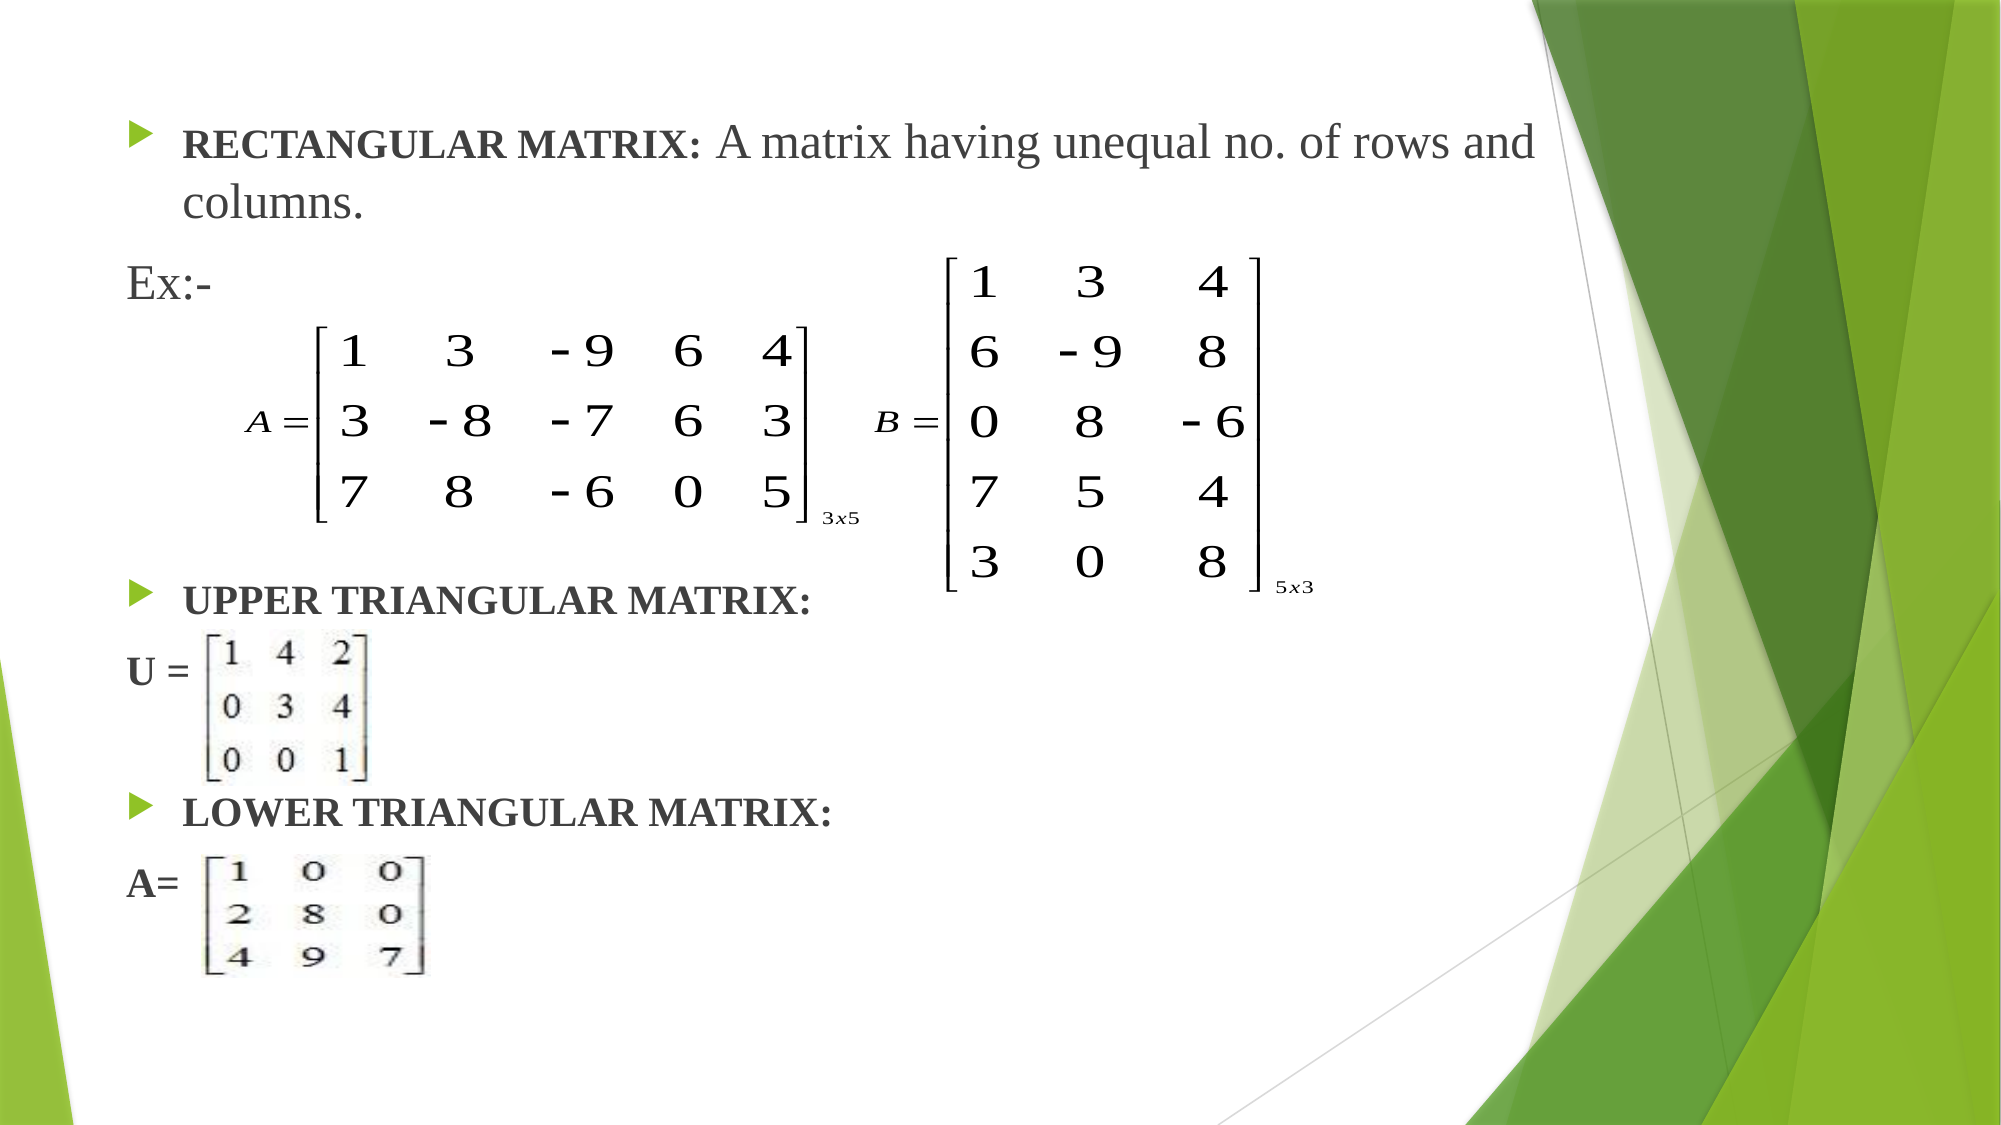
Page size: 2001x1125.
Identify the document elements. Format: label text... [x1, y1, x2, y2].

picture [200, 854, 432, 978]
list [236, 250, 1321, 603]
picture [200, 628, 372, 787]
list RECTANGULAR MATRIX: A matrix having unequal no. of rows and columns. Ex:- UPPER TRIANGULAR MATRIX: U = LOWER TRIANGULAR MATRIX: A= [111, 100, 1579, 1072]
